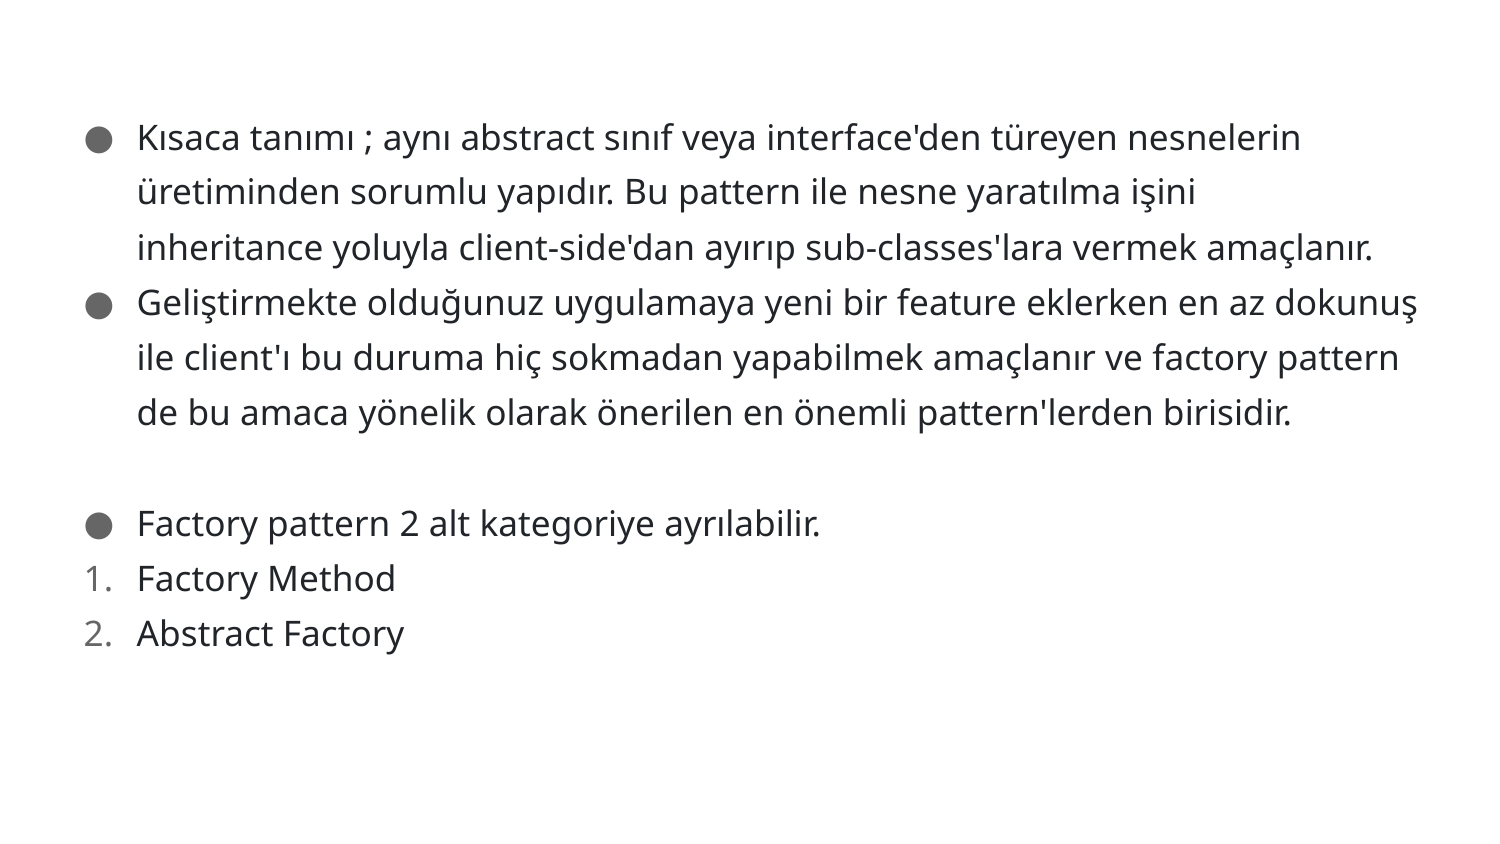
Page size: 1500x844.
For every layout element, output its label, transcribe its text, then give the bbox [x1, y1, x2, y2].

list Kısaca tanımı ; aynı abstract sınıf veya interface'den türeyen nesnelerin üretiminden sorumlu yapıdır. Bu pattern ile nesne yaratılma işini inheritance yoluyla client-side'dan ayırıp sub-classes'lara vermek amaçlanır. Geliştirmekte olduğunuz uygulamaya yeni bir feature eklerken en az dokunuş ile client'ı bu duruma hiç sokmadan yapabilmek amaçlanır ve factory pattern de bu amaca yönelik olarak önerilen en önemli pattern'lerden birisidir. Factory pattern 2 alt kategoriye ayrılabilir. Factory Method Abstract Factory [51, 90, 1449, 750]
